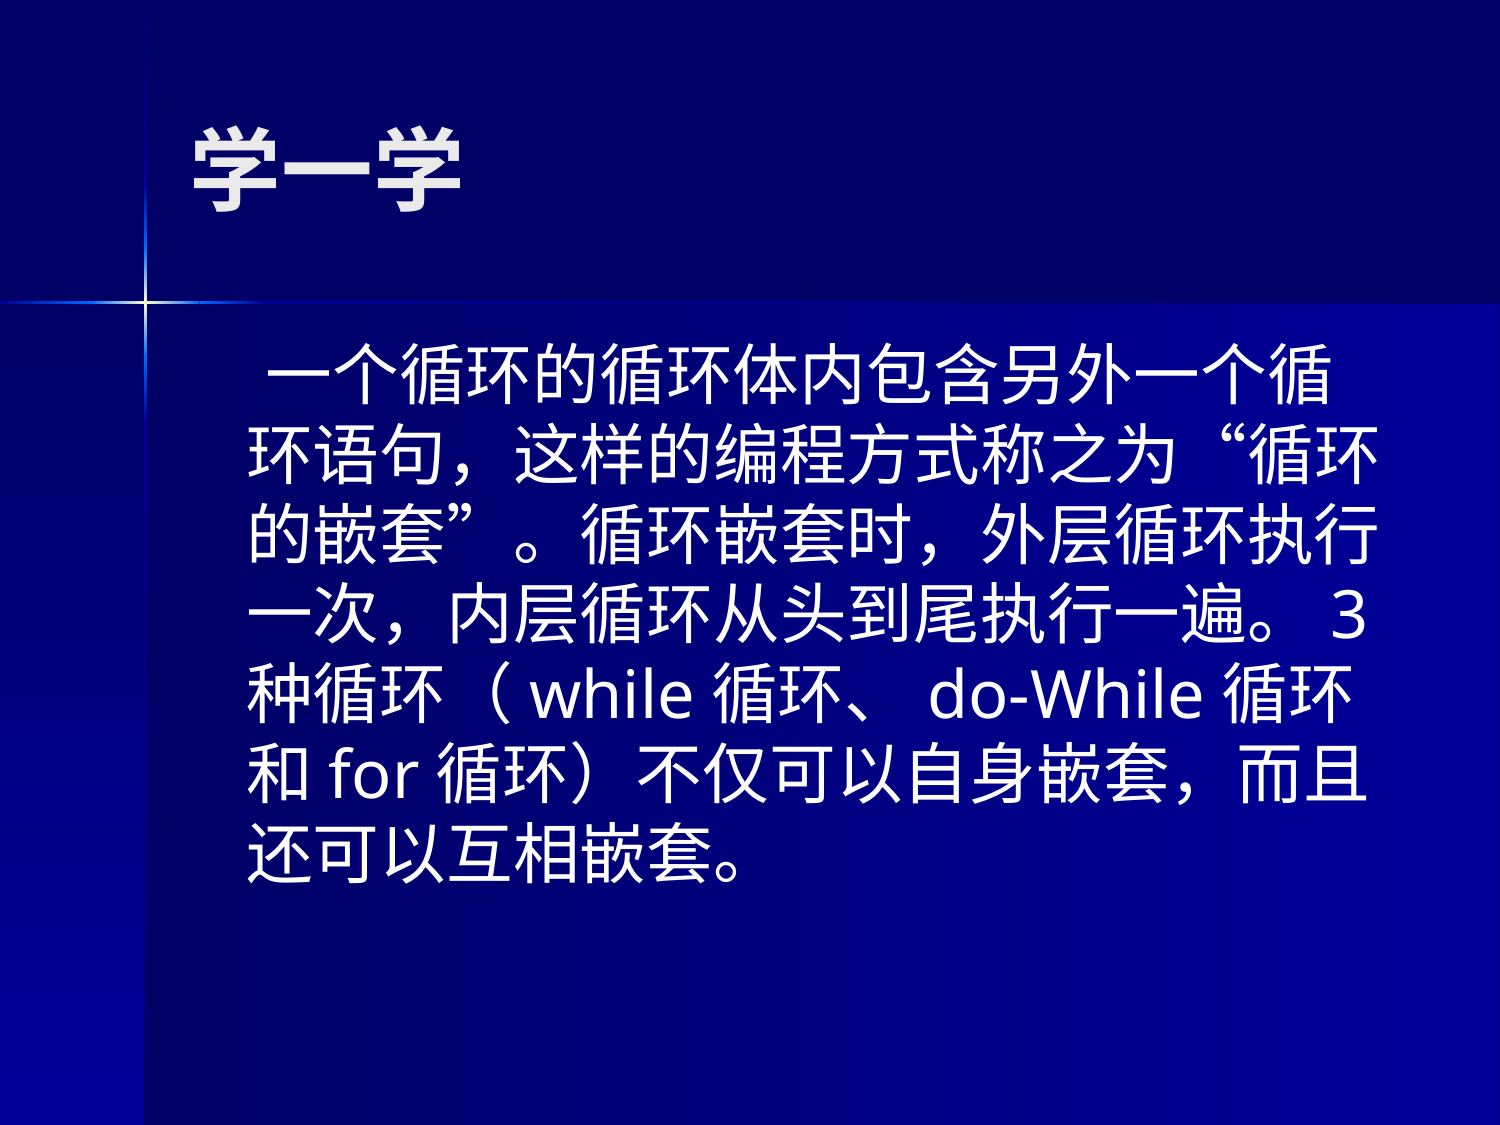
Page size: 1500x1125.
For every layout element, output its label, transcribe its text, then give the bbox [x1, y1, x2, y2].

title 学一学 [174, 49, 1413, 286]
list 一个循环的循环体内包含另外一个循环语句，这样的编程方式称之为“循环的嵌套”。循环嵌套时，外层循环执行一次，内层循环从头到尾执行一遍。3种循环（while循环、do-While循环和for循环）不仅可以自身嵌套，而且还可以互相嵌套。 [174, 324, 1413, 1001]
